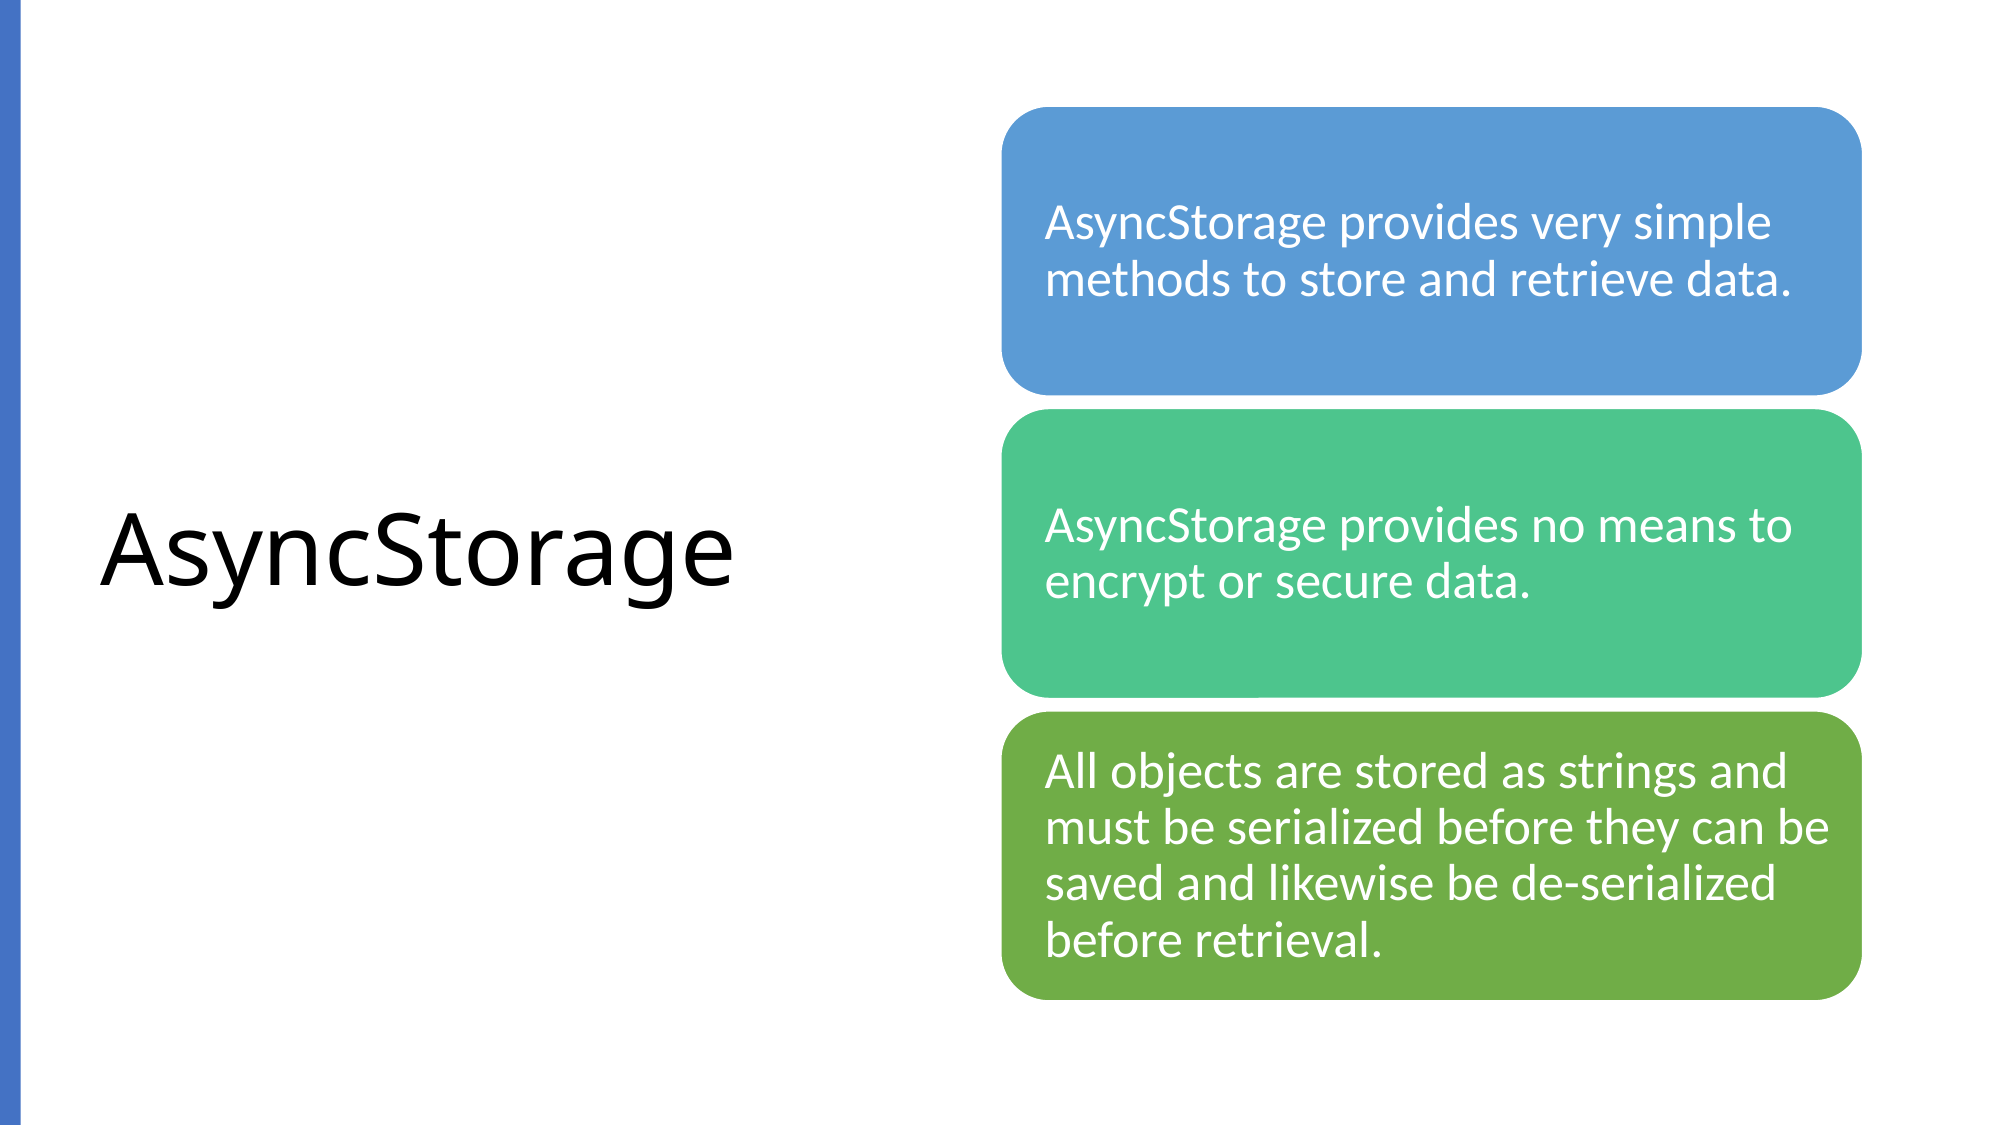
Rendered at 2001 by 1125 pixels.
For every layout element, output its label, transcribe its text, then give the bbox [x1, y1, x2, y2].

text_box [0, 0, 21, 1125]
title AsyncStorage [85, 101, 936, 1005]
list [1000, 101, 1863, 1005]
